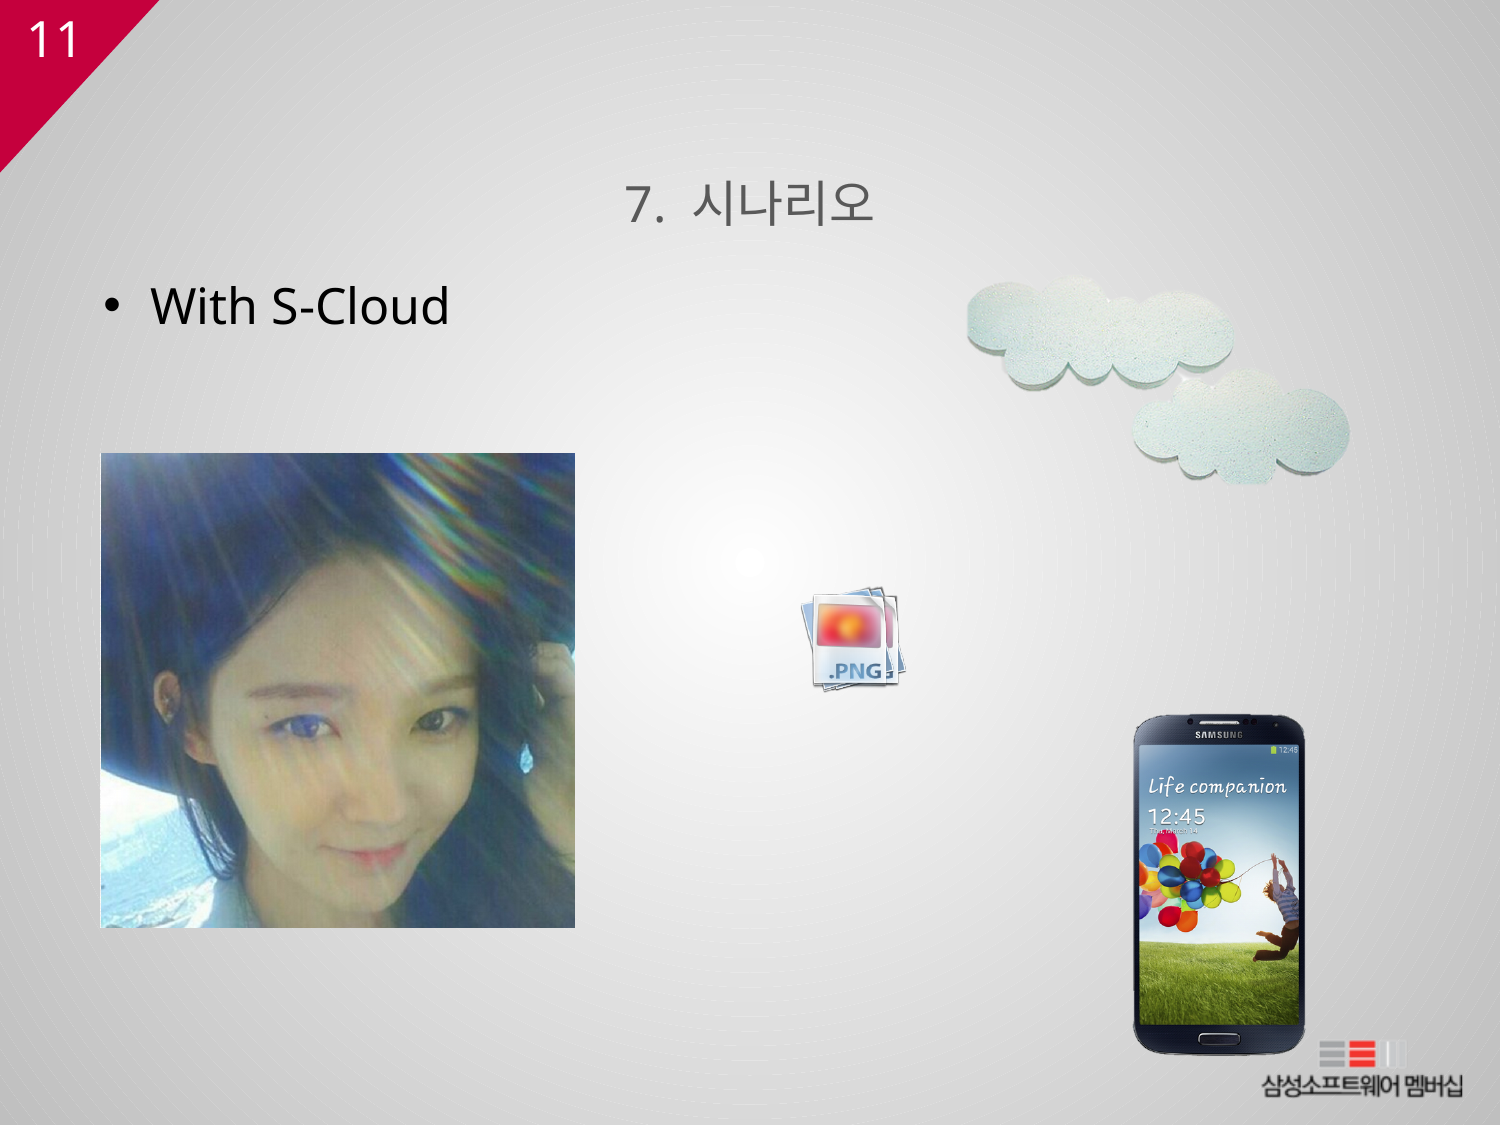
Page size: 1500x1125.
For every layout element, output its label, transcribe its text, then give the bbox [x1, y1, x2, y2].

title 7. 시나리오 [75, 160, 1425, 244]
picture [950, 266, 1364, 507]
picture [99, 453, 575, 928]
picture [1118, 694, 1500, 1121]
text_box With S-Cloud [88, 267, 739, 342]
picture [796, 585, 914, 693]
